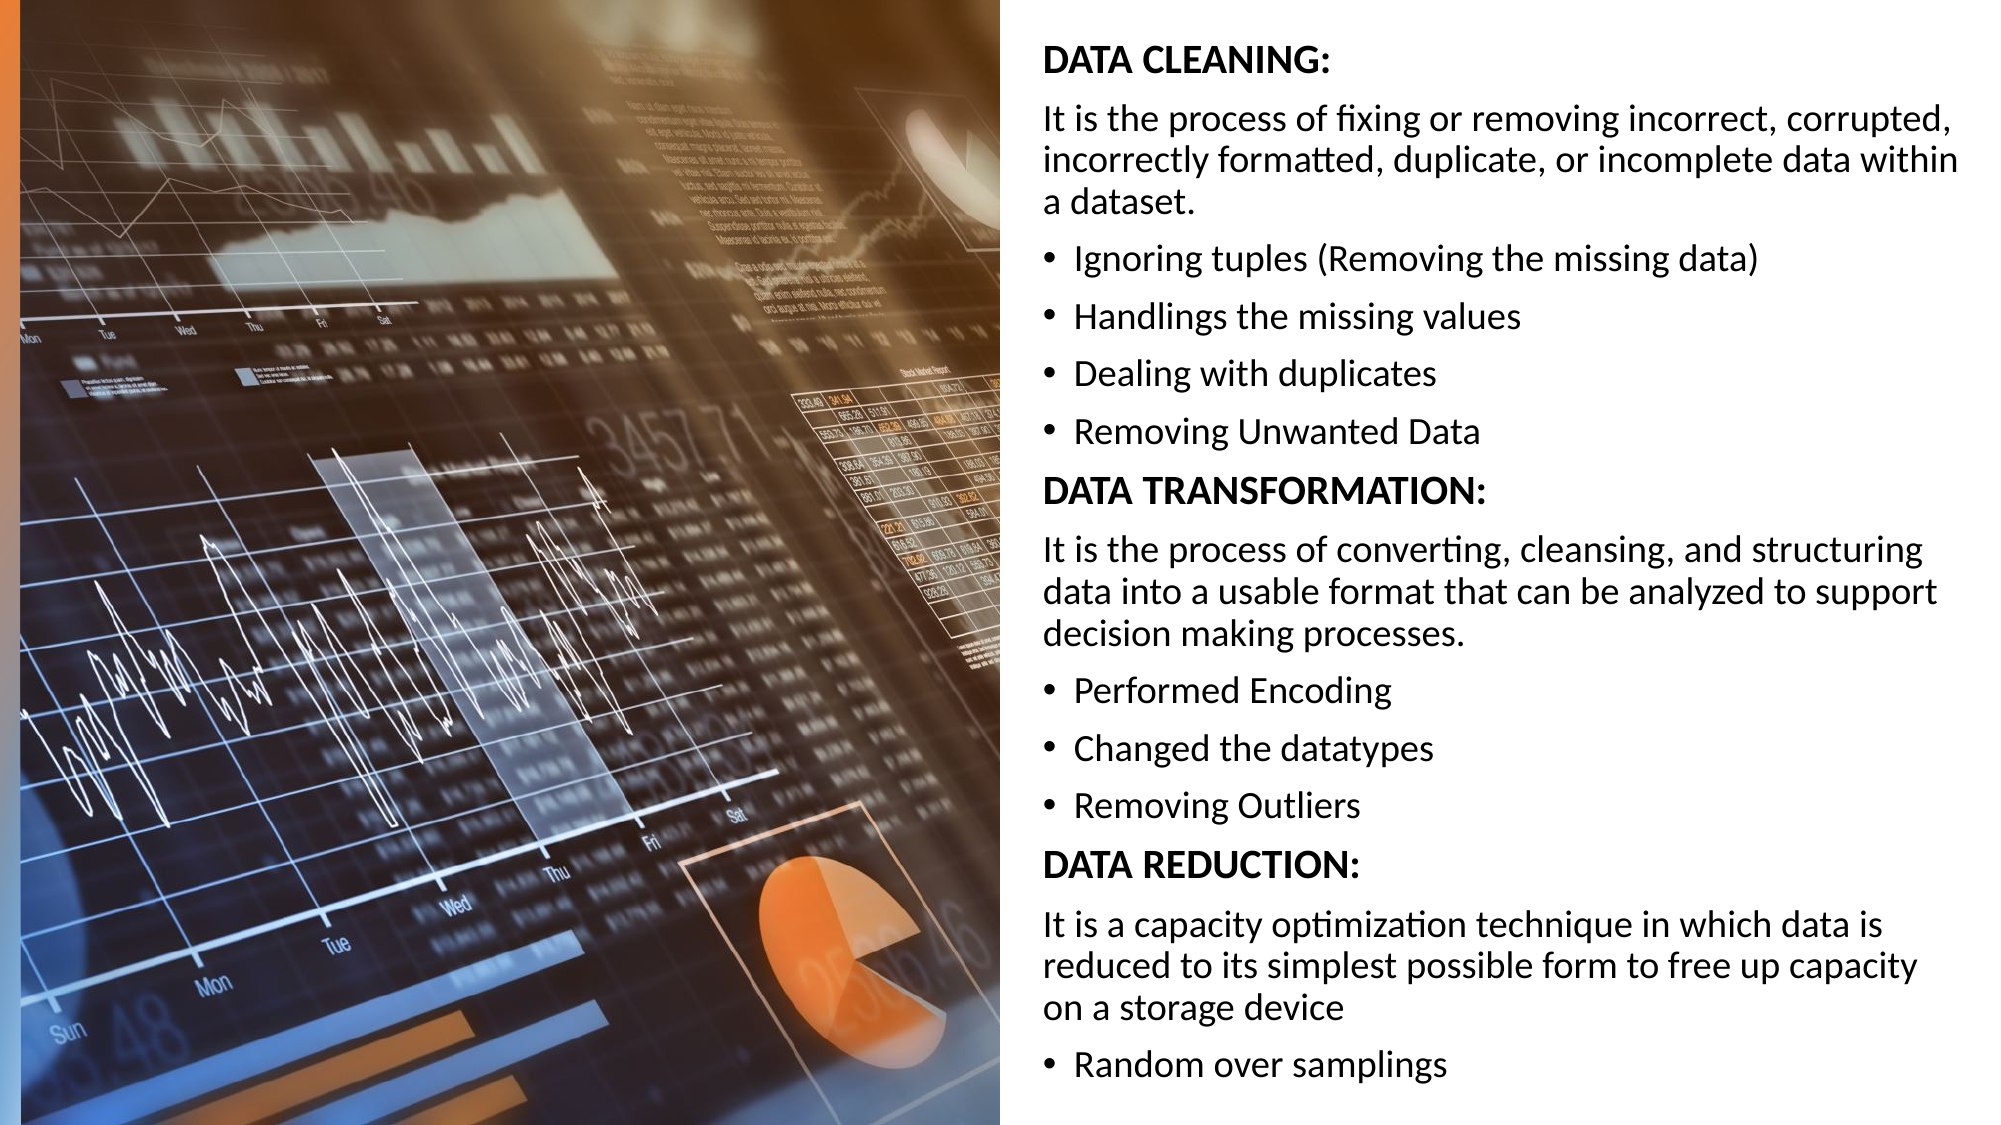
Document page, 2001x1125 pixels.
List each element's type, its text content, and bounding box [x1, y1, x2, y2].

picture [21, 0, 1000, 1125]
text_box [0, 0, 21, 1125]
list DATA CLEANING: It is the process of fixing or removing incorrect, corrupted, incorrectly formatted, duplicate, or incomplete data within a dataset. Ignoring tuples (Removing the missing data) Handlings the missing values Dealing with duplicates Removing Unwanted Data DATA TRANSFORMATION: It is the process of converting, cleansing, and structuring data into a usable format that can be analyzed to support decision making processes. Performed Encoding Changed the datatypes Removing Outliers DATA REDUCTION: It is a capacity optimization technique in which data is reduced to its simplest possible form to free up capacity on a storage device Random over samplings [1027, 29, 1977, 1102]
